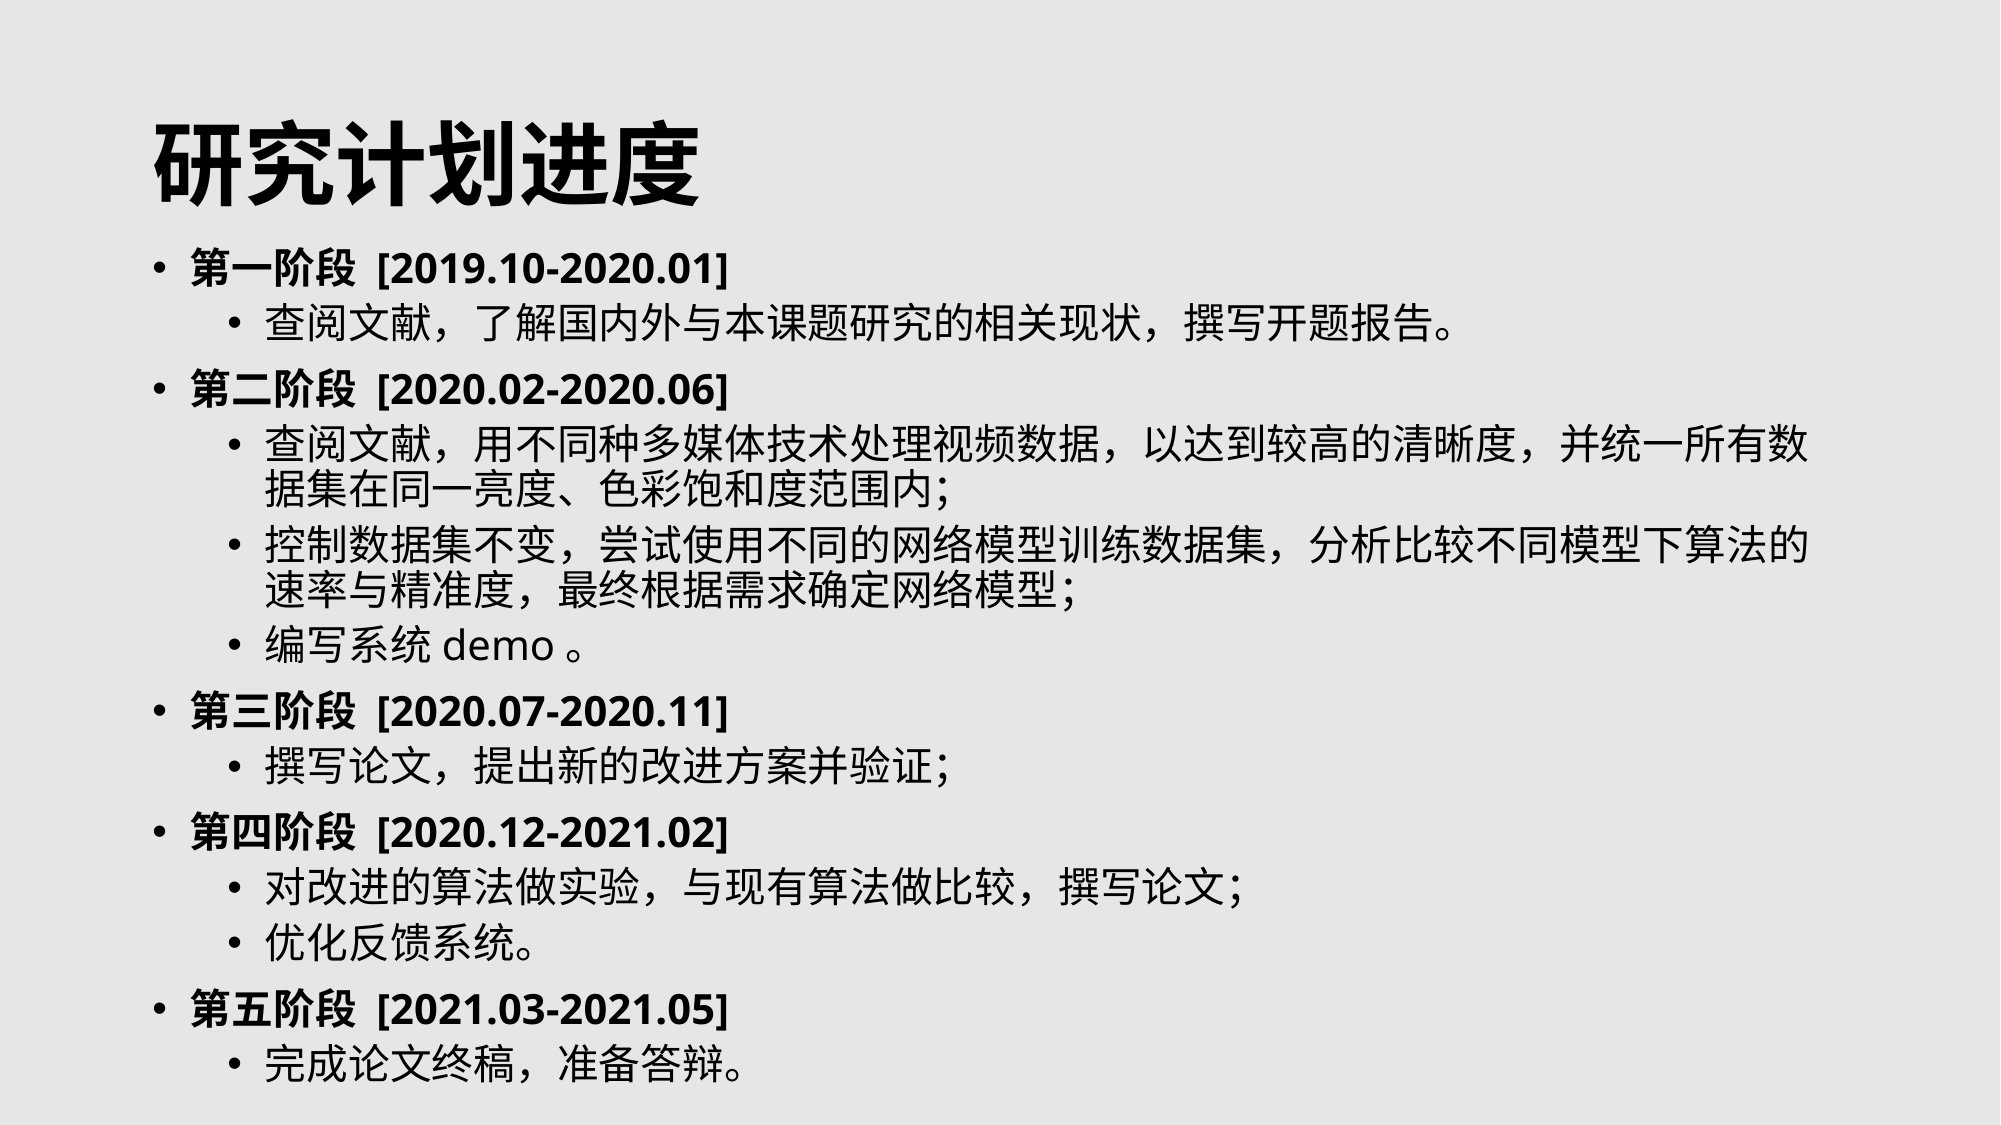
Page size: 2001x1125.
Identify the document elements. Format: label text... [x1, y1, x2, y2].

list 第一阶段 [2019.10-2020.01] 查阅文献，了解国内外与本课题研究的相关现状，撰写开题报告。 第二阶段 [2020.02-2020.06] 查阅文献，用不同种多媒体技术处理视频数据，以达到较高的清晰度，并统一所有数据集在同一亮度、色彩饱和度范围内； 控制数据集不变，尝试使用不同的网络模型训练数据集，分析比较不同模型下算法的速率与精准度，最终根据需求确定网络模型； 编写系统demo。 第三阶段 [2020.07-2020.11] 撰写论文，提出新的改进方案并验证； 第四阶段 [2020.12-2021.02] 对改进的算法做实验，与现有算法做比较，撰写论文； 优化反馈系统。 第五阶段 [2021.03-2021.05] 完成论文终稿，准备答辩。 [137, 239, 1863, 1066]
title 研究计划进度 [137, 59, 1863, 239]
